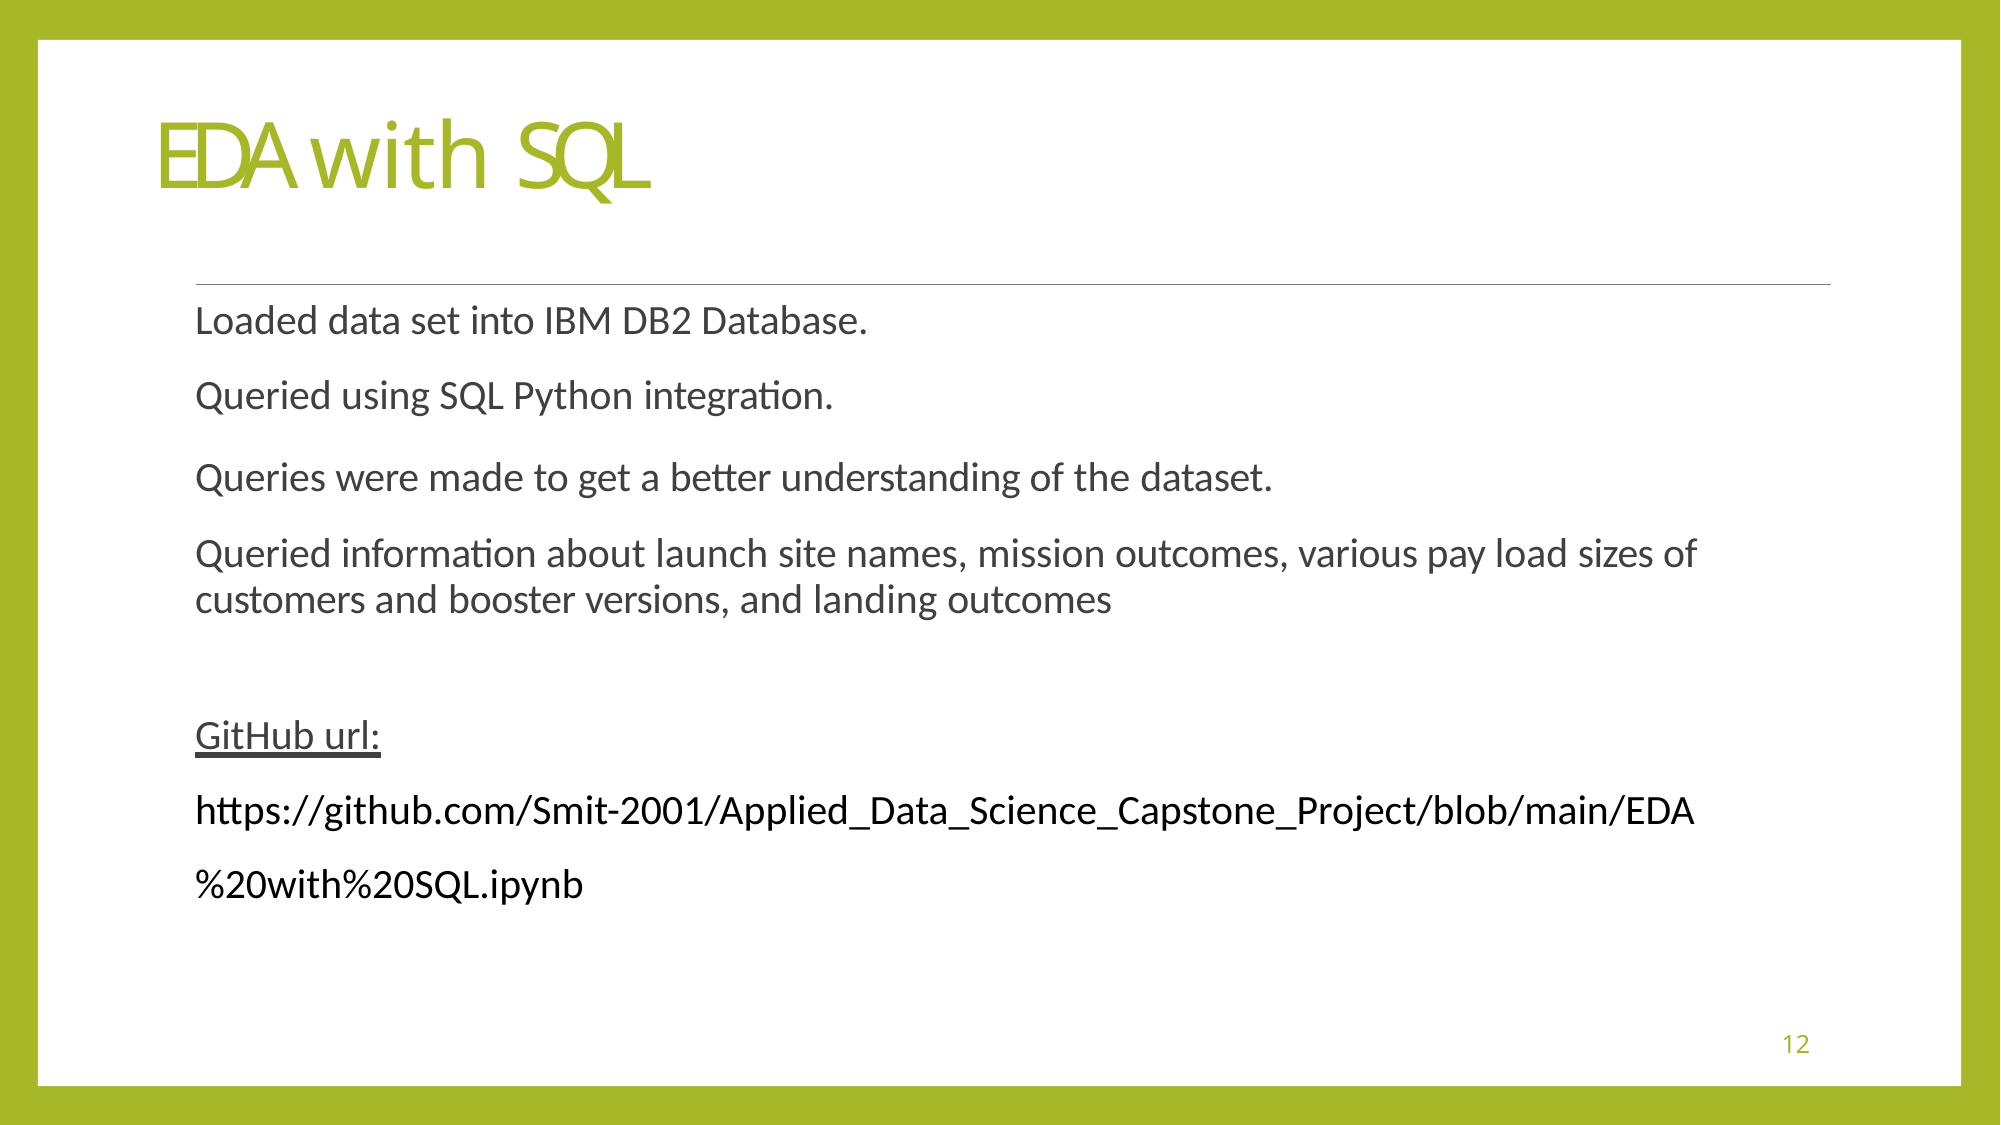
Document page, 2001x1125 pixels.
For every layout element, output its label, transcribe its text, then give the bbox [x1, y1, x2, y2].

slide_number 12 [1530, 724, 1811, 1125]
text_box Loaded data set into IBM DB2 Database. Queried using SQL Python integration. Queries were made to get a better understanding of the dataset. Queried information about launch site names, mission outcomes, various pay load sizes of customers and booster versions, and landing outcomes GitHub url: https://github.com/Smit-2001/Applied_Data_Science_Capstone_Project/blob/main/EDA%20with%20SQL.ipynb [192, 266, 1782, 907]
title EDA with SQL [150, 56, 683, 247]
